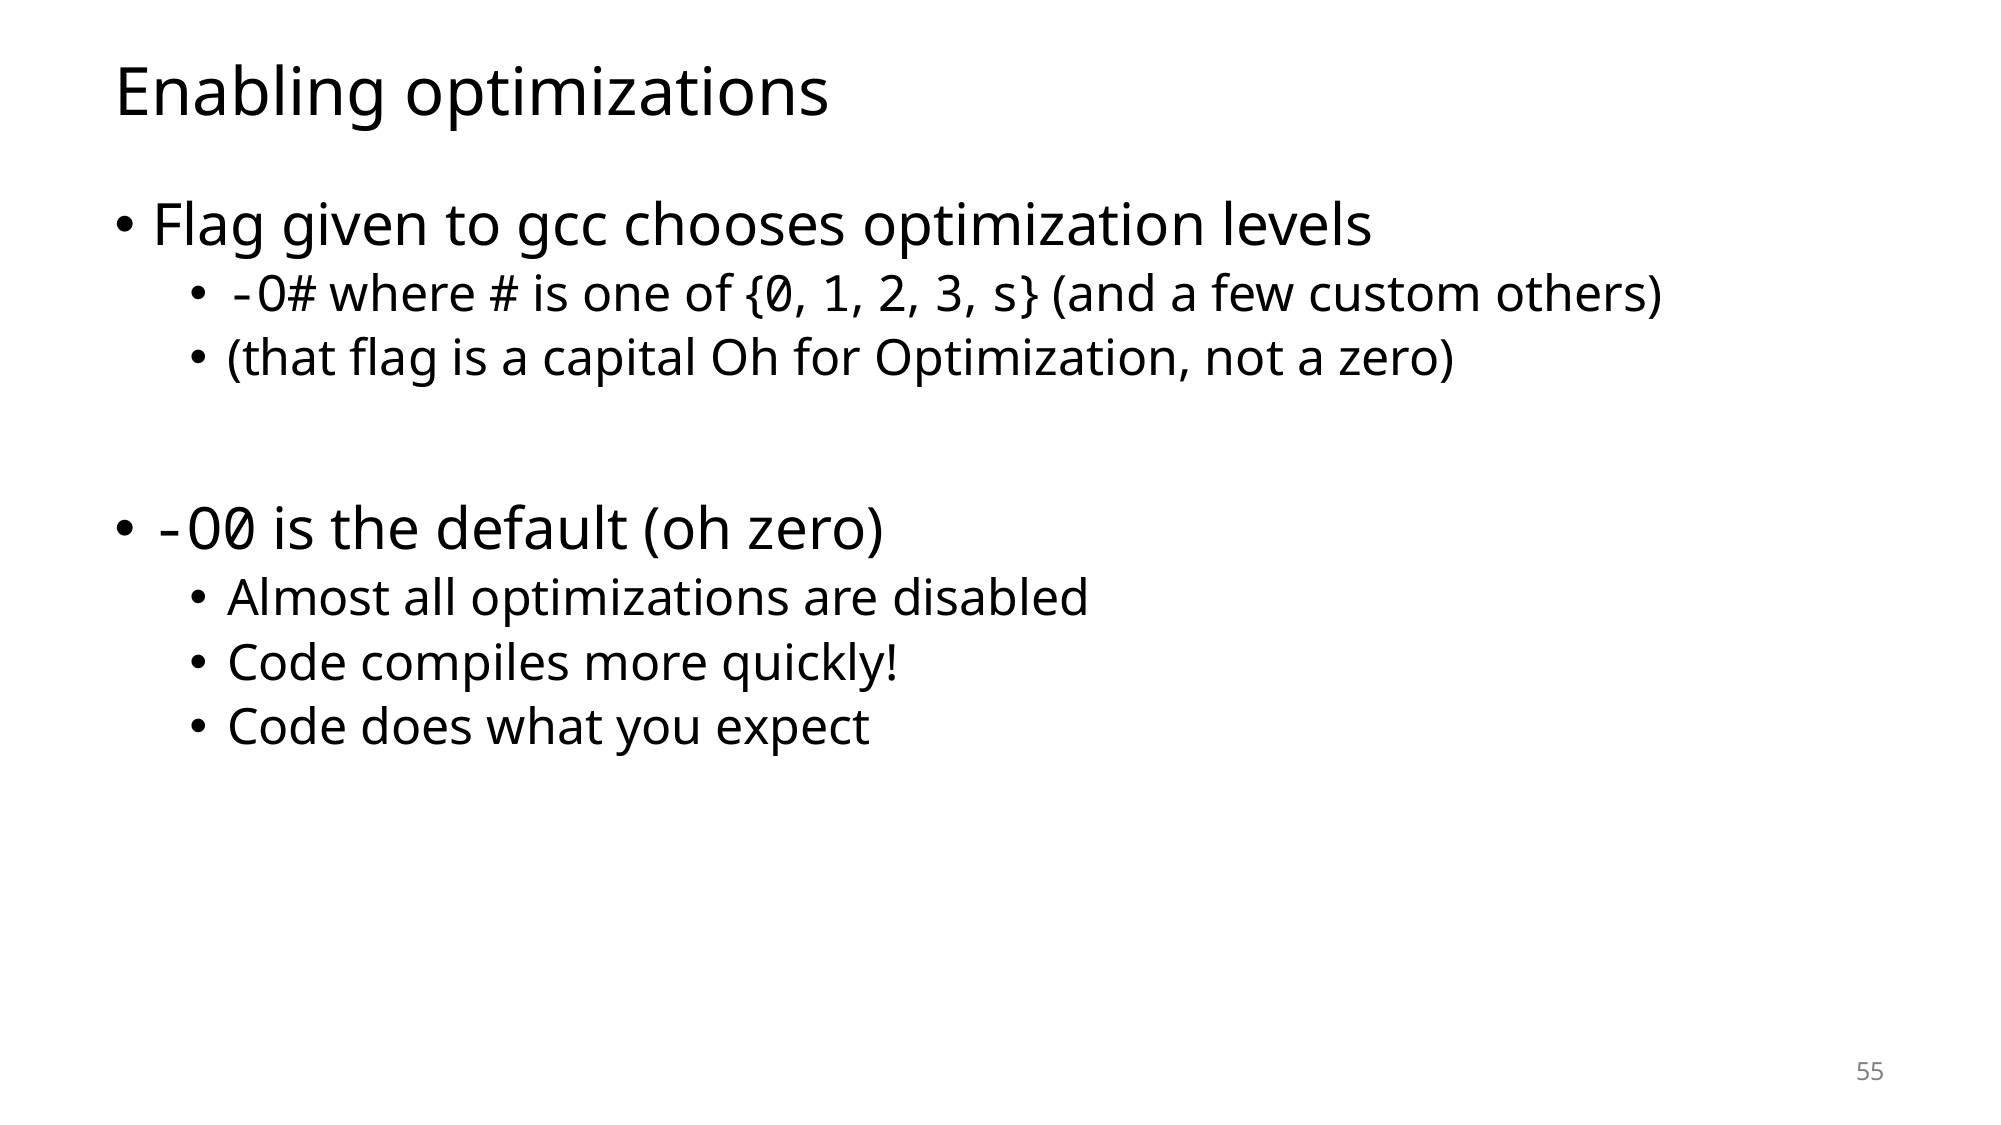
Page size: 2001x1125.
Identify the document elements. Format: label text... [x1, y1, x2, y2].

slide_number 55 [1749, 1042, 1900, 1103]
list Flag given to gcc chooses optimization levels -O# where # is one of {0, 1, 2, 3, s} (and a few custom others) (that flag is a capital Oh for Optimization, not a zero) -O0 is the default (oh zero) Almost all optimizations are disabled Code compiles more quickly! Code does what you expect [99, 187, 1900, 1013]
title Enabling optimizations [99, 37, 1900, 150]
